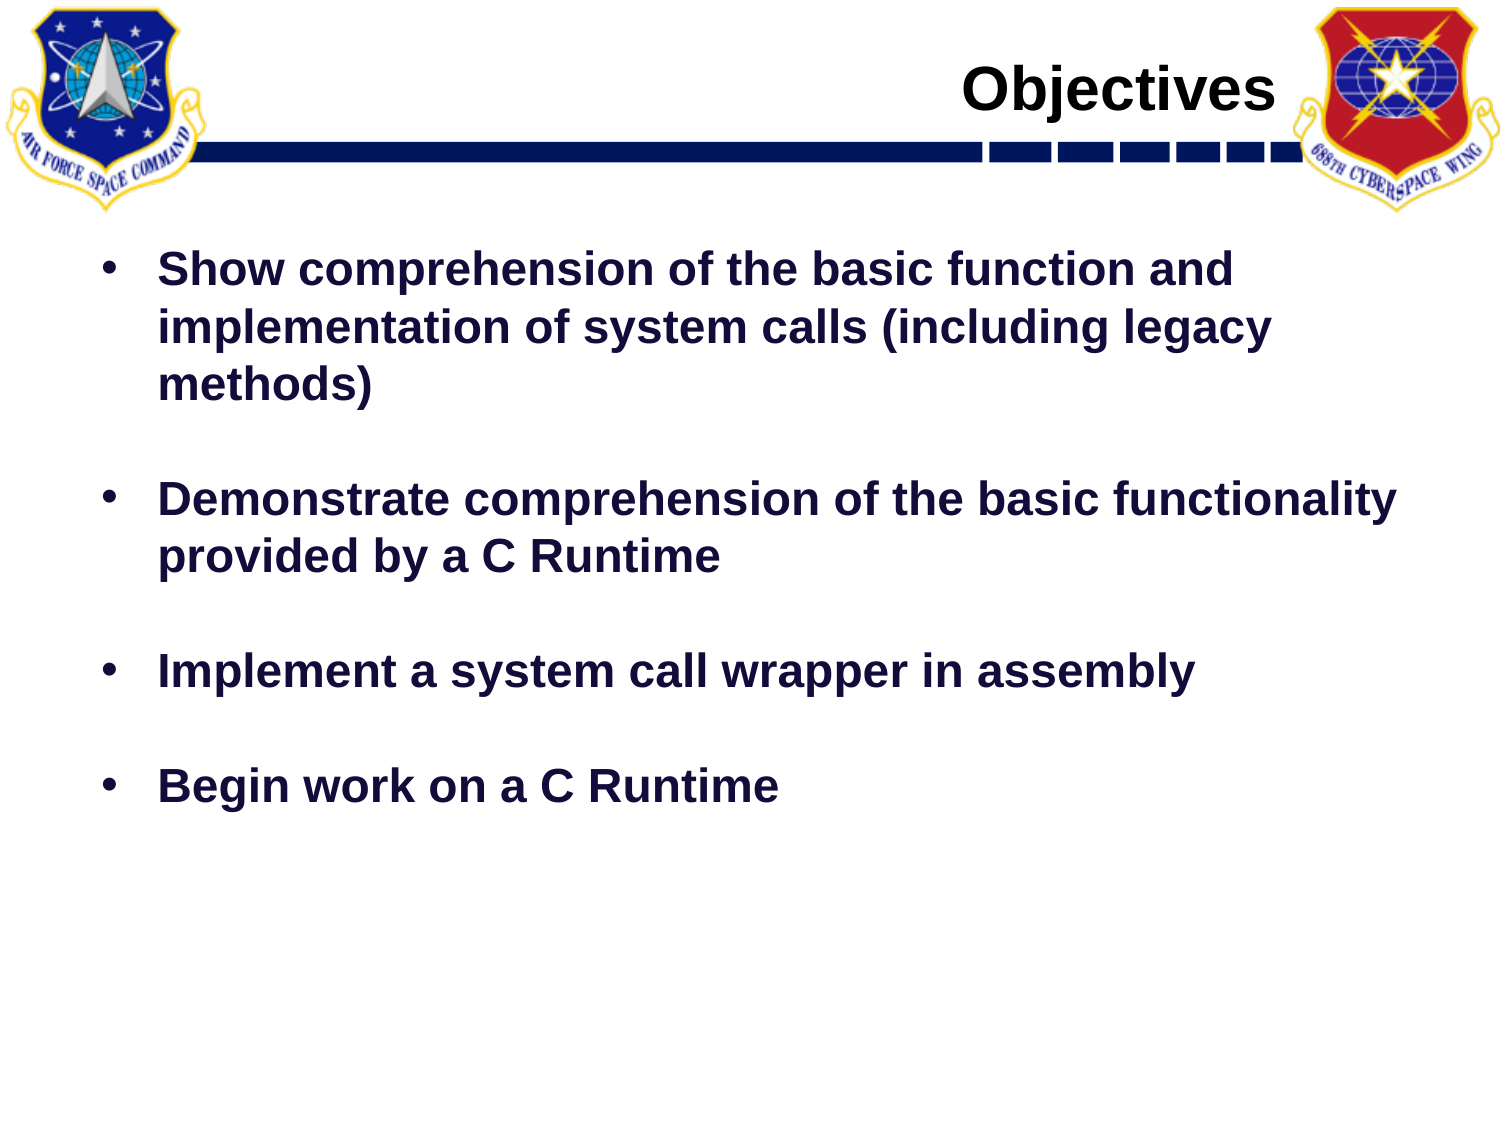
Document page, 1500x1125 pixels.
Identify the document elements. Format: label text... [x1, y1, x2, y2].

picture [0, 0, 213, 218]
picture [1293, 7, 1500, 213]
text_box Show comprehension of the basic function and implementation of system calls (including legacy methods) Demonstrate comprehension of the basic functionality provided by a C Runtime Implement a system call wrapper in assembly Begin work on a C Runtime [86, 230, 1500, 820]
text_box Objectives [946, 40, 1296, 130]
